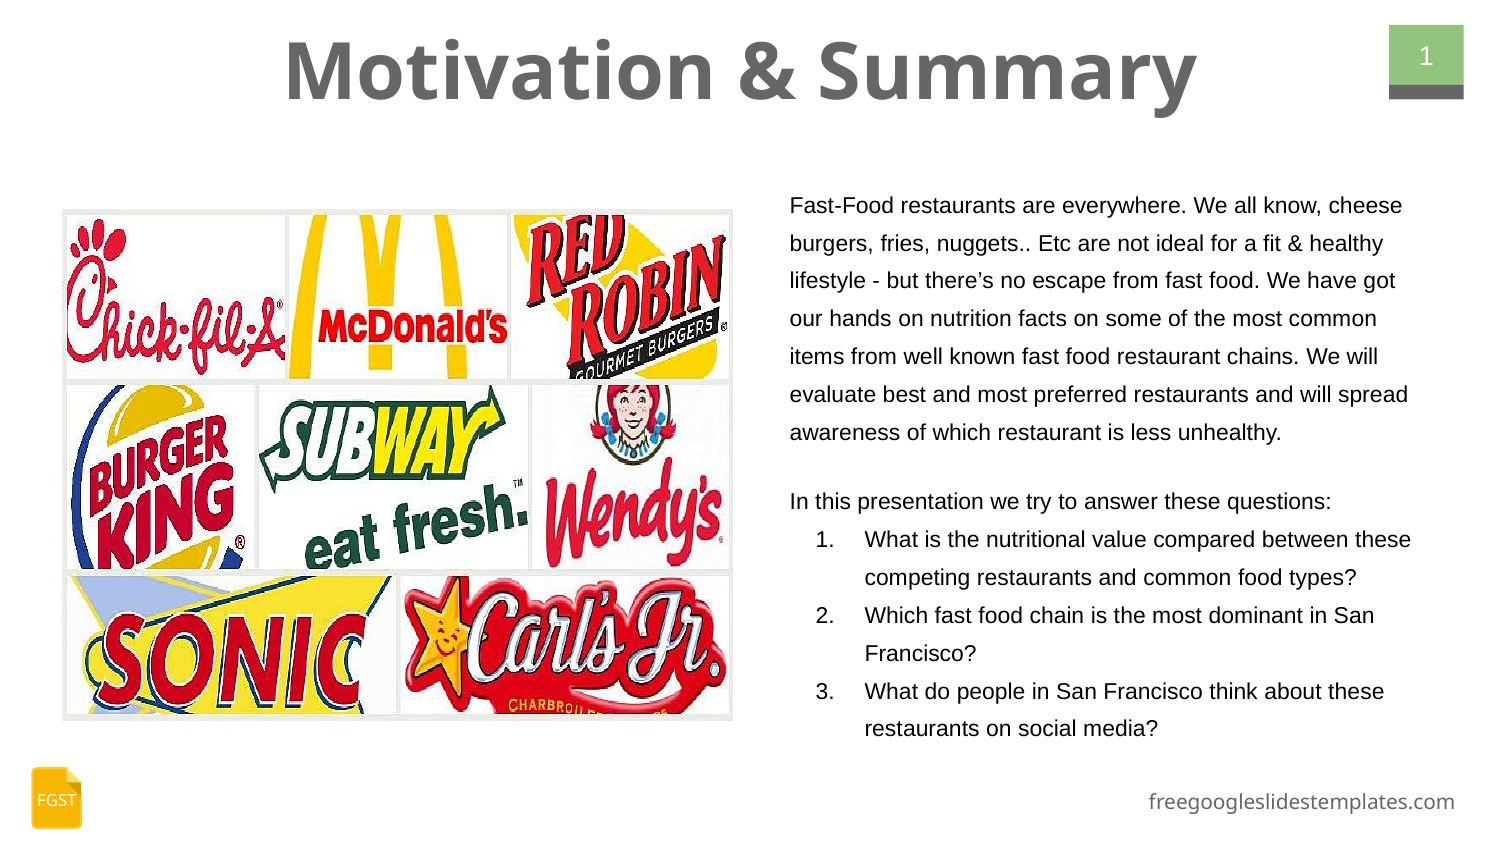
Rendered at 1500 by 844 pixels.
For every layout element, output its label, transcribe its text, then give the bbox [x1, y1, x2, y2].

title Motivation & Summary [51, 5, 1449, 100]
text_box Fast-Food restaurants are everywhere. We all know, cheese burgers, fries, nuggets.. Etc are not ideal for a fit & healthy lifestyle - but there’s no escape from fast food. We have got our hands on nutrition facts on some of the most common items from well known fast food restaurant chains. We will evaluate best and most preferred restaurants and will spread awareness of which restaurant is less unhealthy. In this presentation we try to answer these questions: What is the nutritional value compared between these competing restaurants and common food types? Which fast food chain is the most dominant in San Francisco? What do people in San Francisco think about these restaurants on social media? [774, 140, 1434, 813]
slide_number 1 [1381, 22, 1472, 88]
picture [62, 209, 733, 721]
